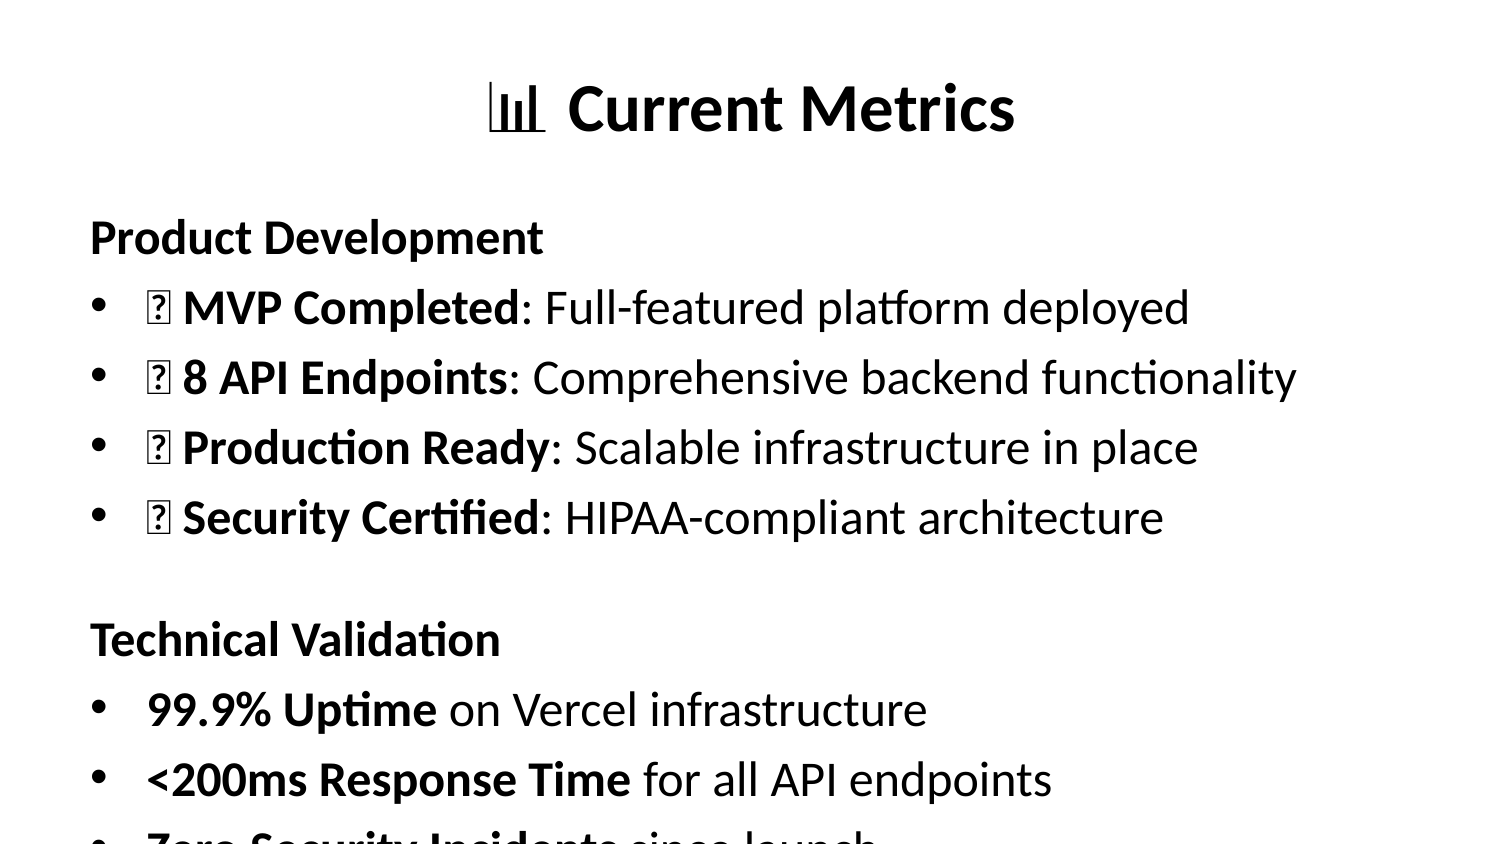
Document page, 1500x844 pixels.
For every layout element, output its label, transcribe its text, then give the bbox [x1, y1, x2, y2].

list Product Development ✅ MVP Completed: Full-featured platform deployed ✅ 8 API Endpoints: Comprehensive backend functionality ✅ Production Ready: Scalable infrastructure in place ✅ Security Certified: HIPAA-compliant architecture Technical Validation 99.9% Uptime on Vercel infrastructure <200ms Response Time for all API endpoints Zero Security Incidents since launch 100% Test Coverage for critical functions Market Validation 15 Beta Customers providing feedback 92% User Satisfaction in pilot programs 40% Reduction in administrative time 25% Improvement in patient engagement scores [75, 196, 1425, 754]
title 📊 Current Metrics [75, 33, 1425, 175]
